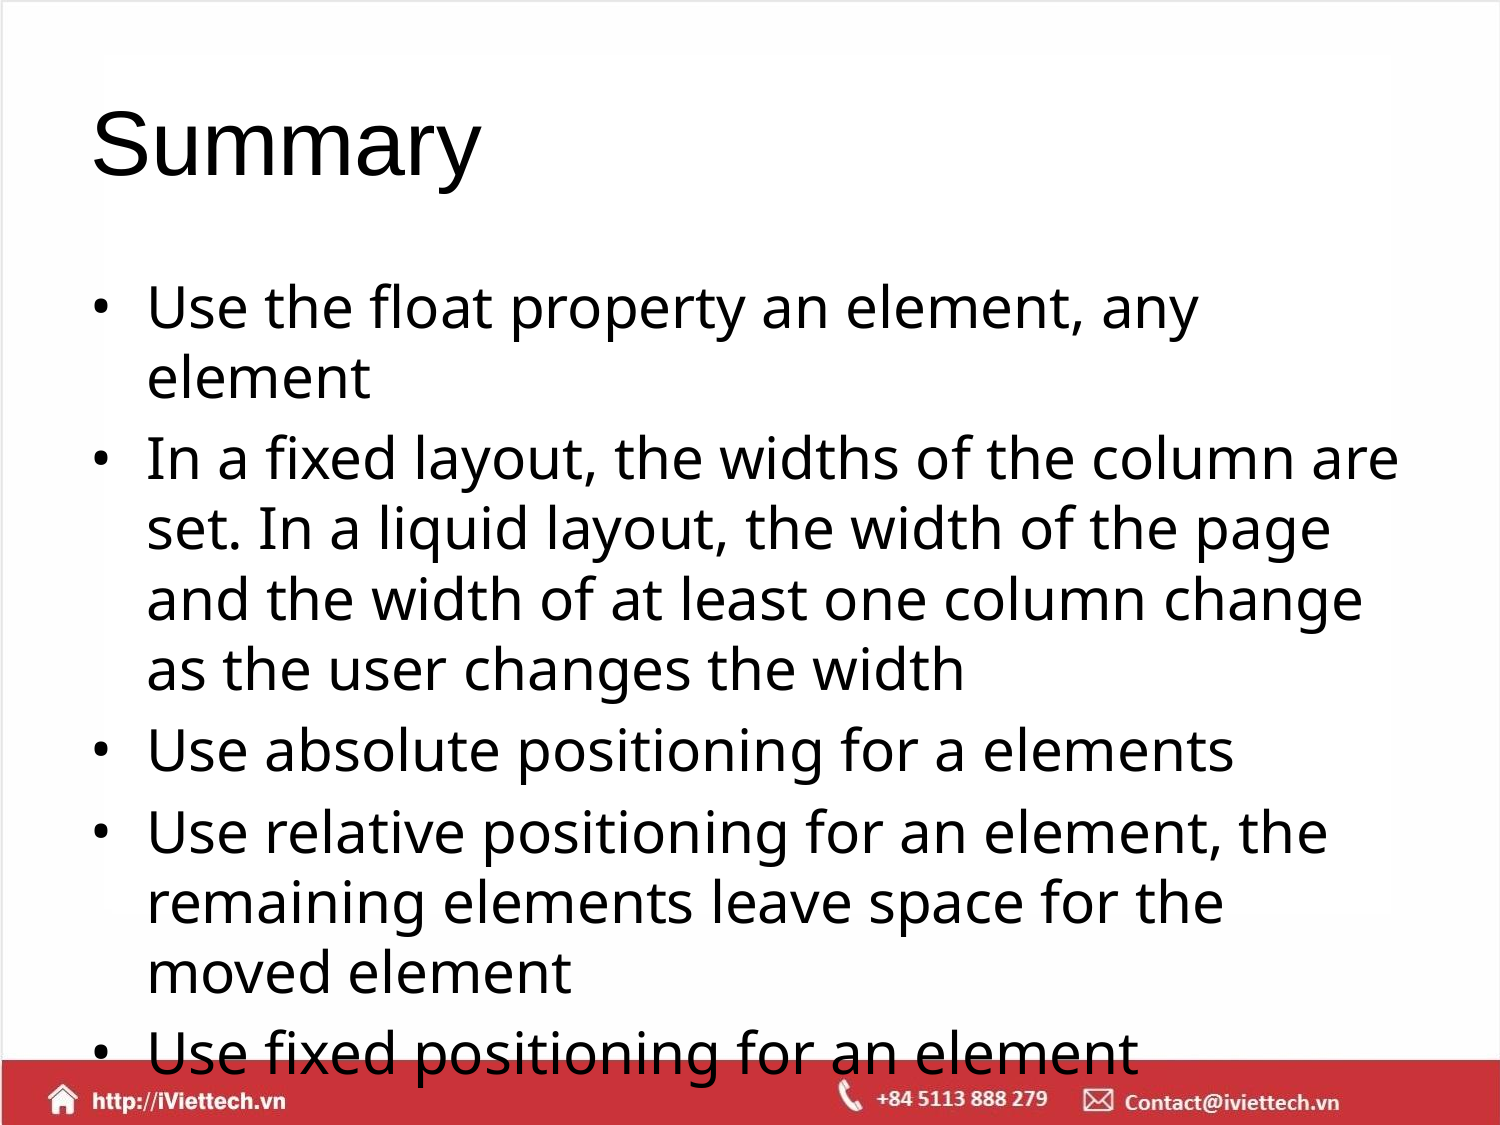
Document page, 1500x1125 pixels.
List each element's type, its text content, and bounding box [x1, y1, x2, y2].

list Use the float property an element, any element In a fixed layout, the widths of the column are set. In a liquid layout, the width of the page and the width of at least one column change as the user changes the width Use absolute positioning for a elements Use relative positioning for an element, the remaining elements leave space for the moved element Use fixed positioning for an element [75, 262, 1425, 1005]
title Summary [75, 45, 1425, 233]
picture [0, 0, 1500, 1125]
